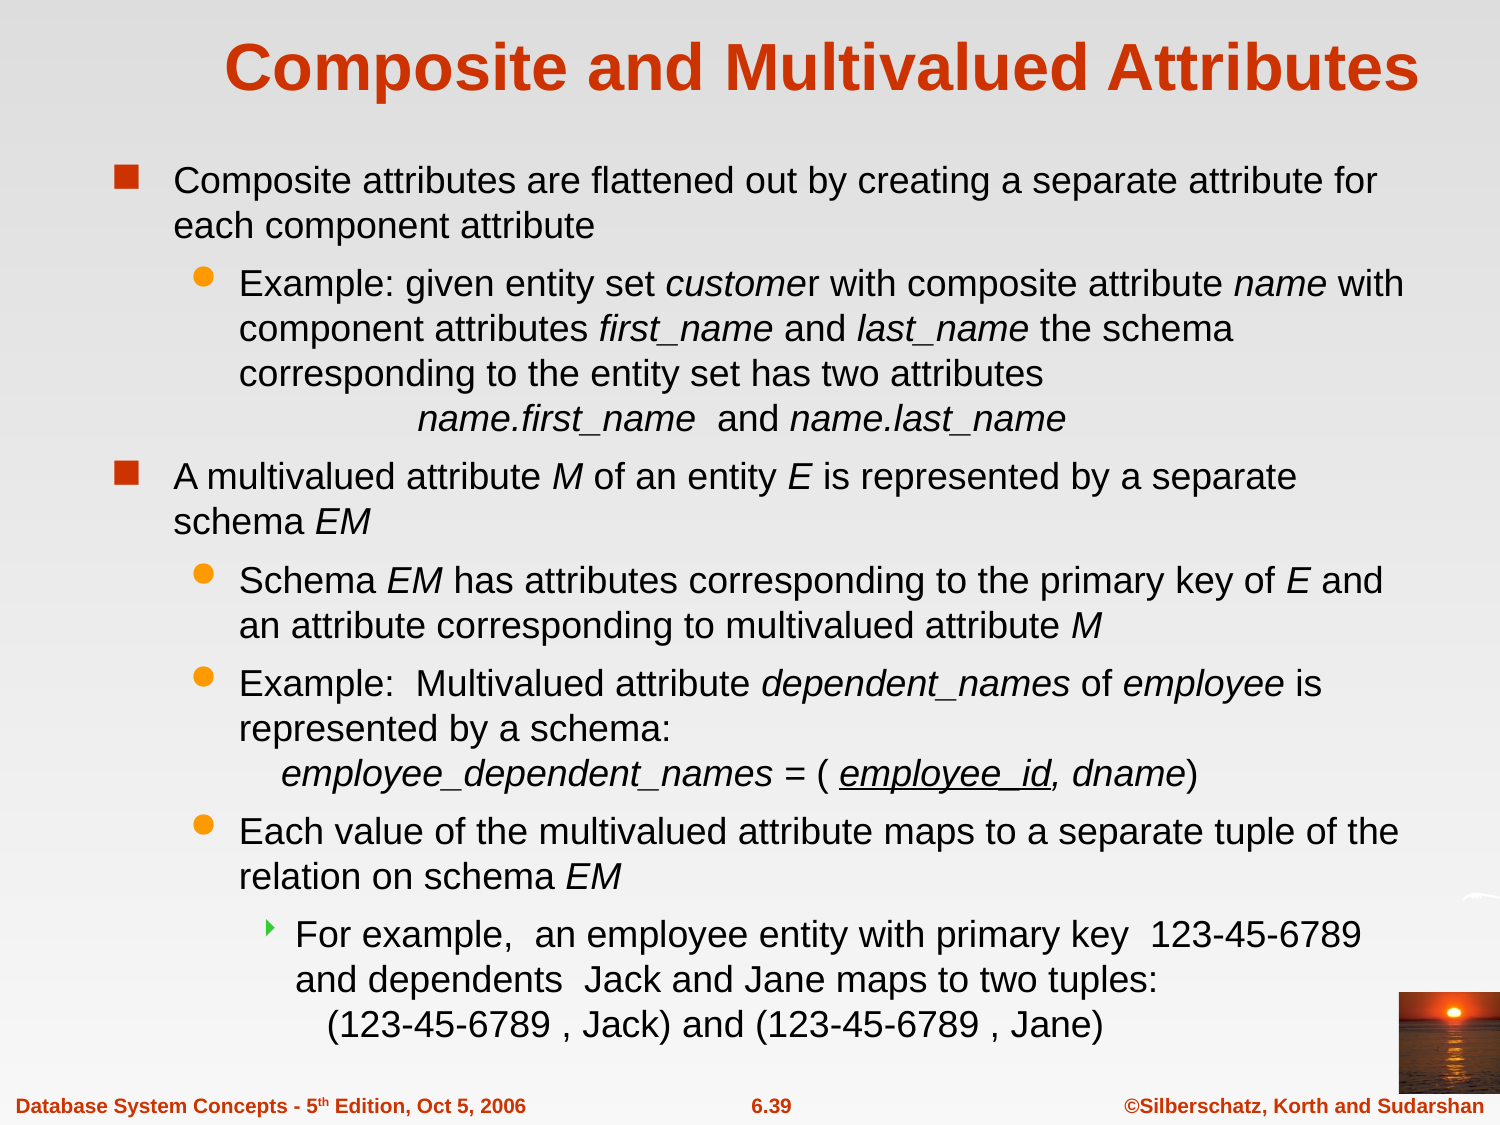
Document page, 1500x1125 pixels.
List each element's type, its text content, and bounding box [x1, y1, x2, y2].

list Composite attributes are flattened out by creating a separate attribute for each component attribute Example: given entity set customer with composite attribute name with component attributes first_name and last_name the schema corresponding to the entity set has two attributes name.first_name and name.last_name A multivalued attribute M of an entity E is represented by a separate schema EM Schema EM has attributes corresponding to the primary key of E and an attribute corresponding to multivalued attribute M Example: Multivalued attribute dependent_names of employee is represented by a schema: employee_dependent_names = ( employee_id, dname) Each value of the multivalued attribute maps to a separate tuple of the relation on schema EM For example, an employee entity with primary key 123-45-6789 and dependents Jack and Jane maps to two tuples: (123-45-6789 , Jack) and (123-45-6789 , Jane) [101, 148, 1424, 1098]
picture [1424, 992, 1500, 1094]
title Composite and Multivalued Attributes [160, 10, 1487, 112]
